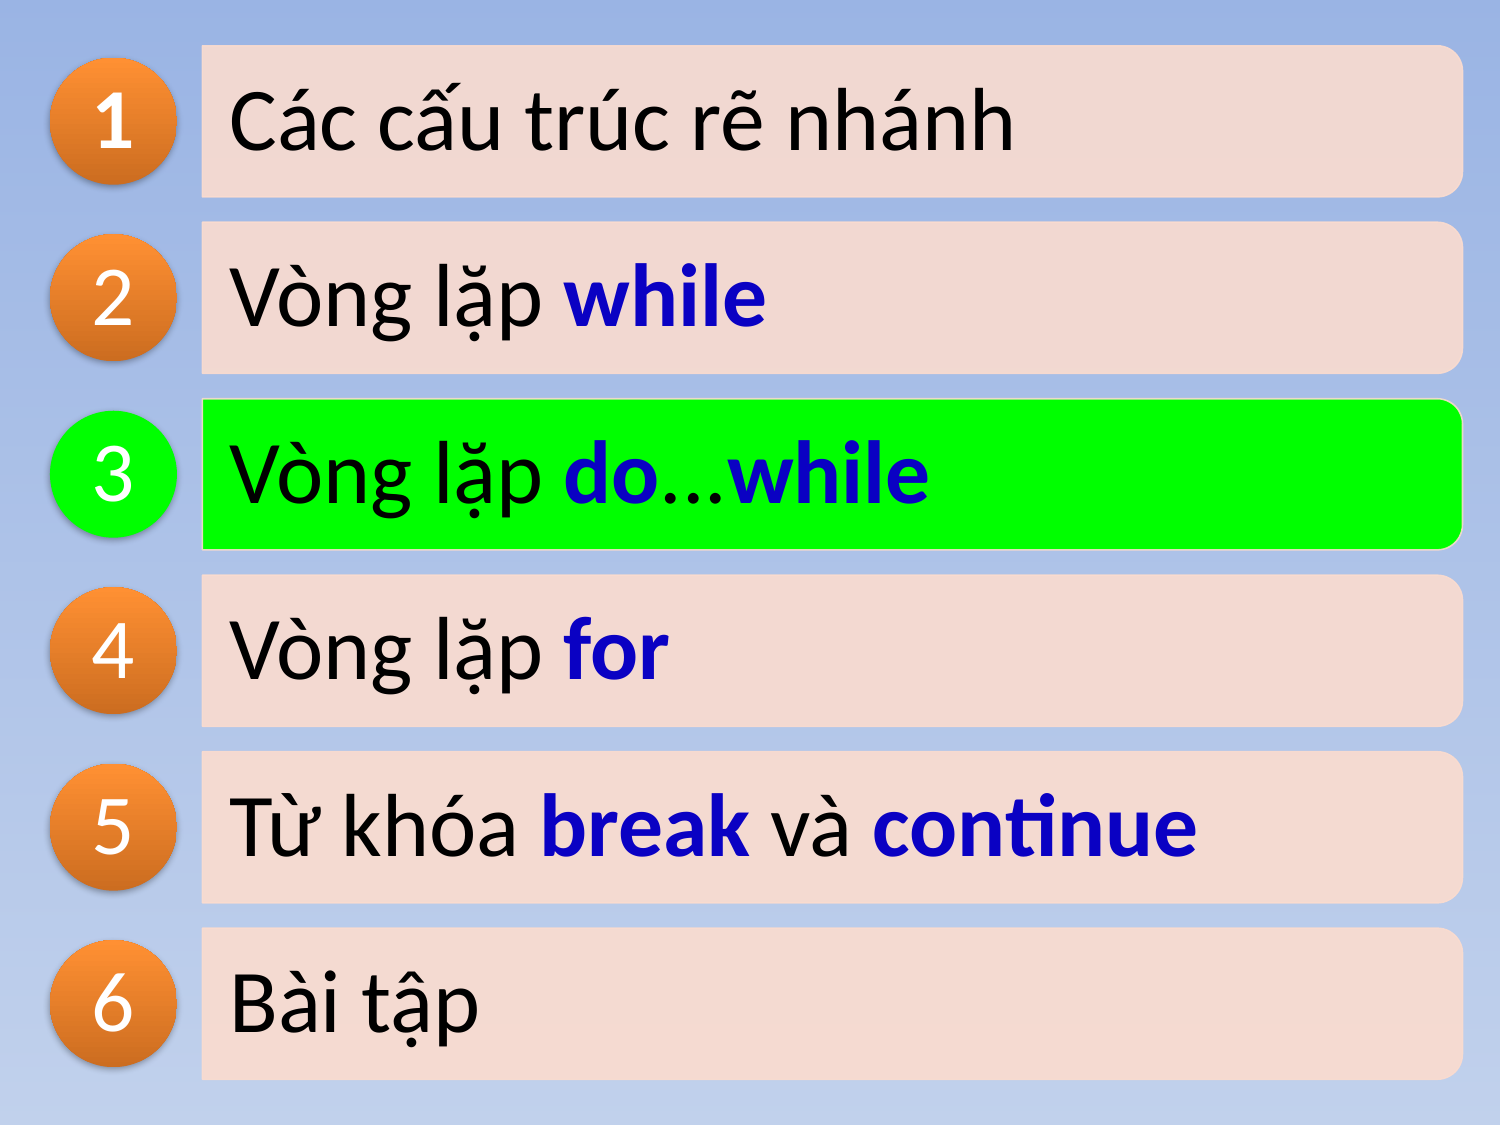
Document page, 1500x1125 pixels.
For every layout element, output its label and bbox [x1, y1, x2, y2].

list [49, 37, 1463, 1088]
